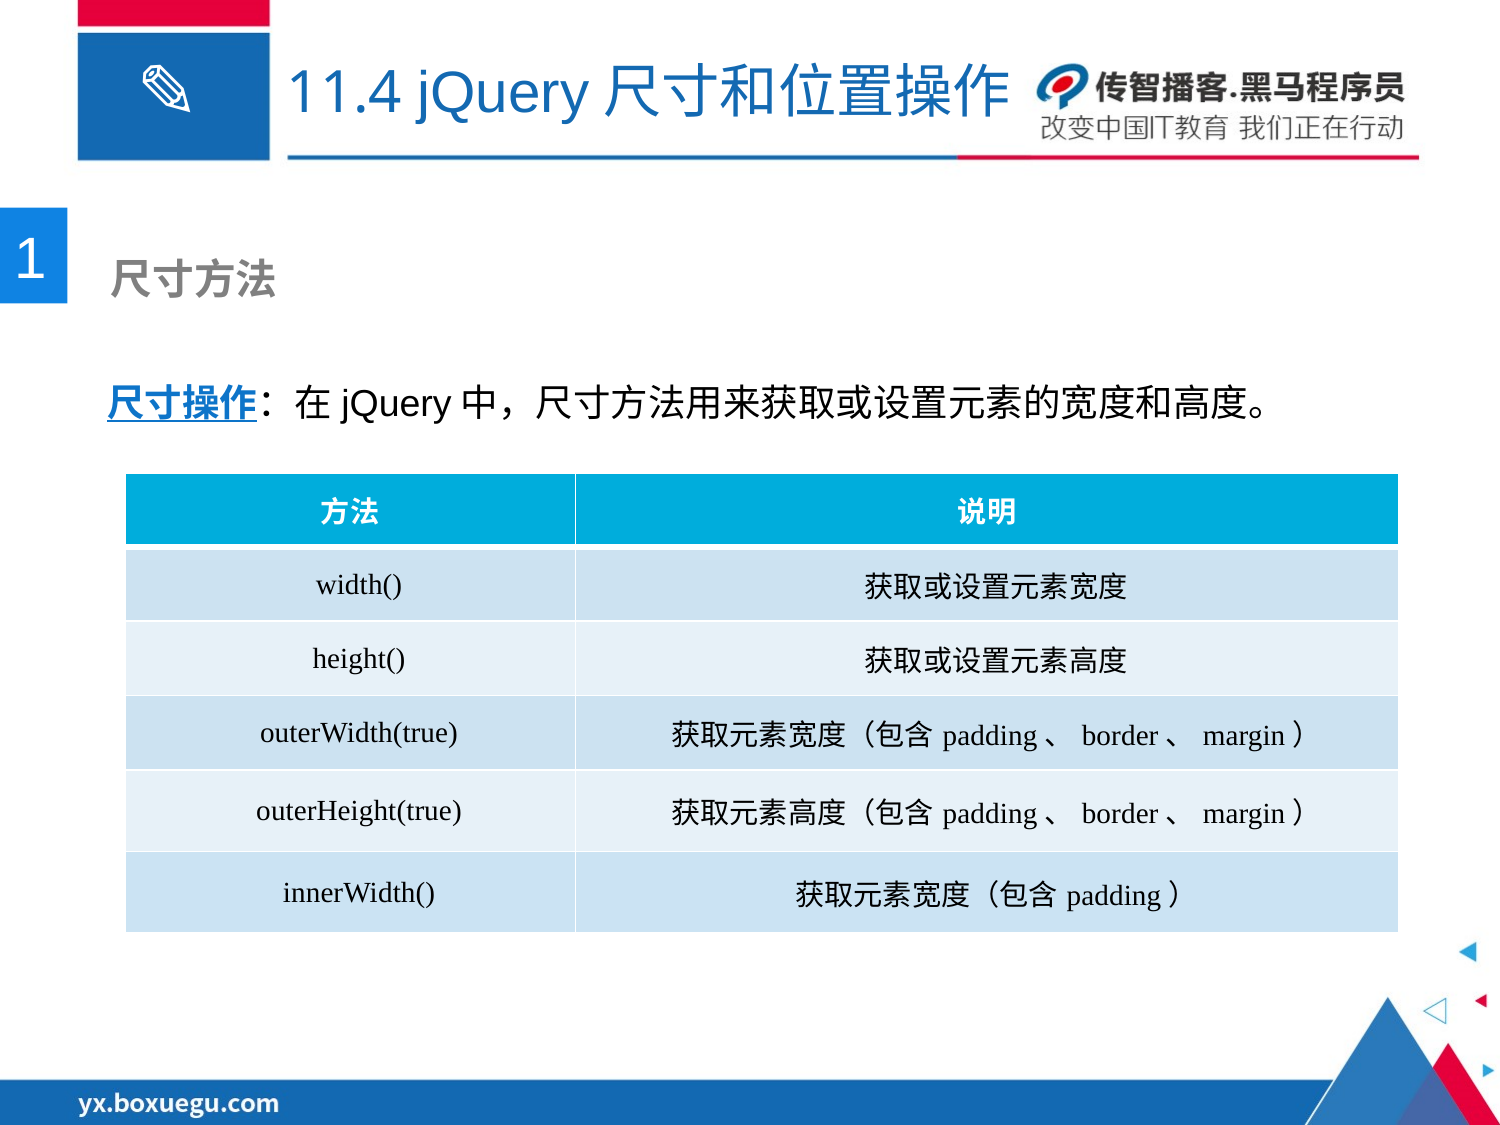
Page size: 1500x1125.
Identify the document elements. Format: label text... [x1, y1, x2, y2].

table_cell width() [126, 550, 575, 620]
table_cell 获取元素宽度（包含padding、border、margin） [576, 696, 1398, 769]
table_cell 获取元素宽度（包含padding） [576, 852, 1398, 932]
text_box 尺寸方法 [70, 245, 842, 310]
title 11.4 jQuery尺寸和位置操作 [271, 25, 1046, 153]
table_cell 获取或设置元素宽度 [576, 550, 1398, 620]
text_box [0, 207, 68, 304]
table_cell 获取或设置元素高度 [576, 622, 1398, 695]
table_cell 获取元素高度（包含padding、border、margin） [576, 771, 1398, 851]
table_header 方法 [126, 474, 575, 544]
text_box 尺寸操作：在jQuery中，尺寸方法用来获取或设置元素的宽度和高度。 [92, 326, 1390, 432]
picture [0, 1, 1500, 1125]
table_cell outerWidth(true) [126, 696, 575, 769]
table_cell innerWidth() [126, 852, 575, 932]
table_header 说明 [576, 474, 1398, 544]
table_cell outerHeight(true) [126, 771, 575, 851]
table_cell height() [126, 622, 575, 695]
